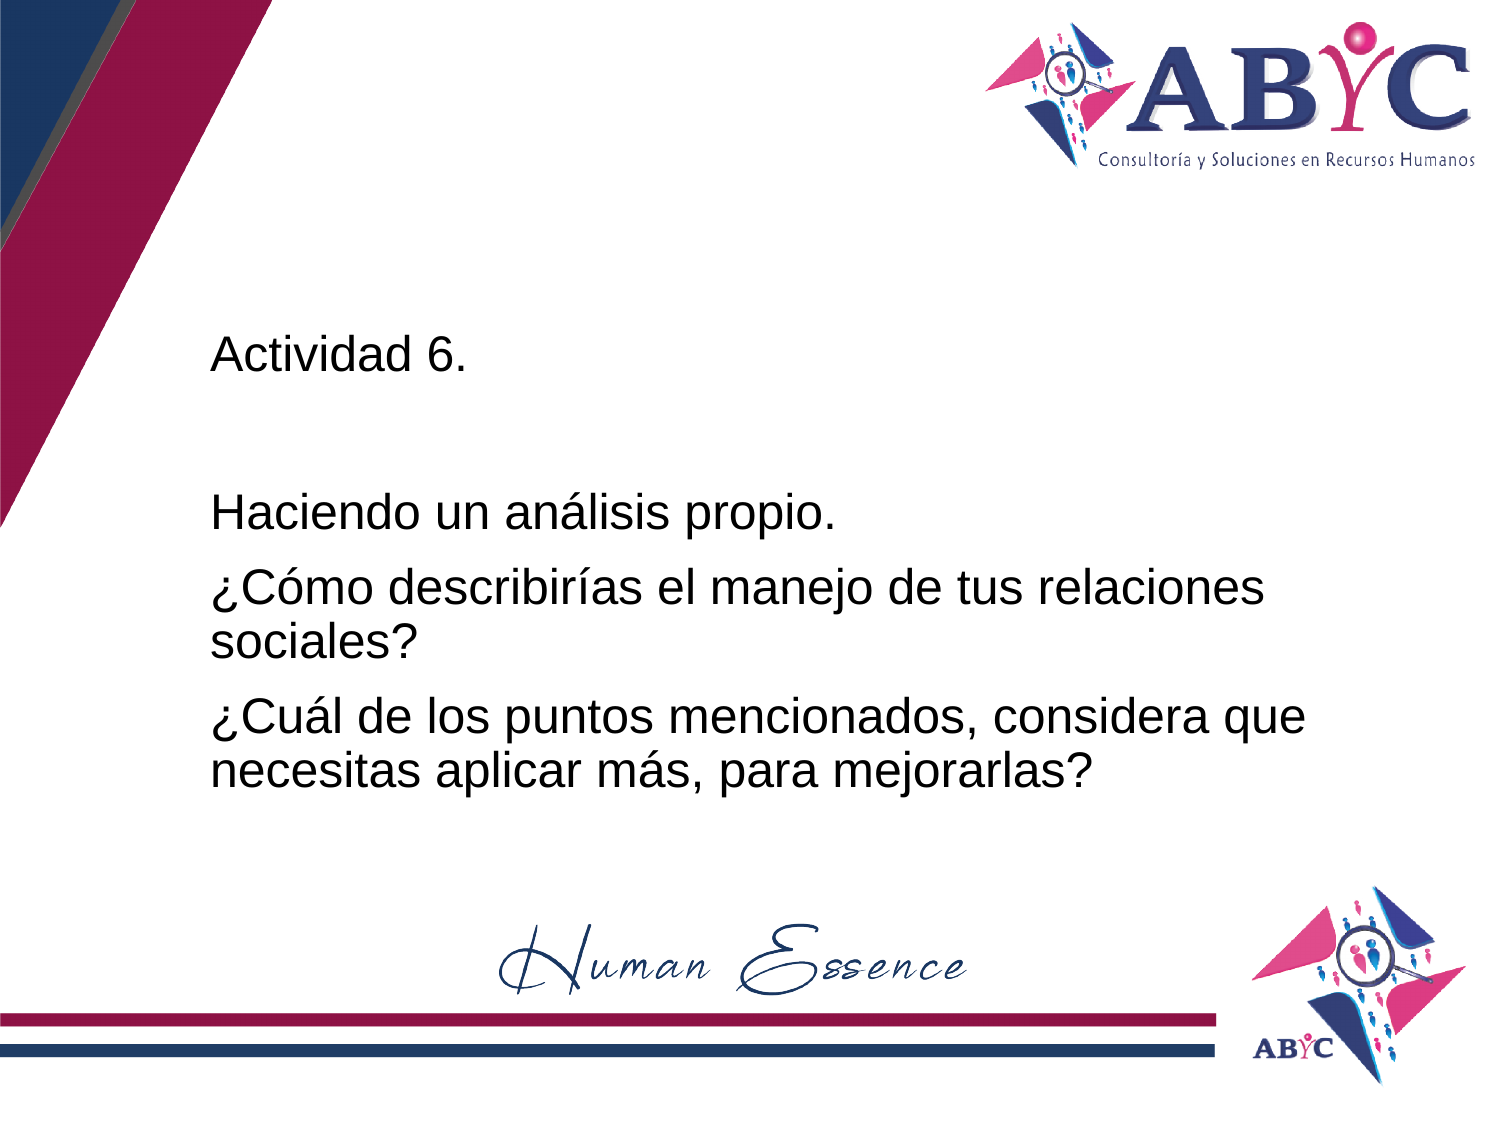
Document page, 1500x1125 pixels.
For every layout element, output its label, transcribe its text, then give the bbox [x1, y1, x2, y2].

list Actividad 6. Haciendo un análisis propio. ¿Cómo describirías el manejo de tus relaciones sociales? ¿Cuál de los puntos mencionados, considera que necesitas aplicar más, para mejorarlas? [195, 320, 1391, 884]
picture [0, 0, 1500, 1125]
